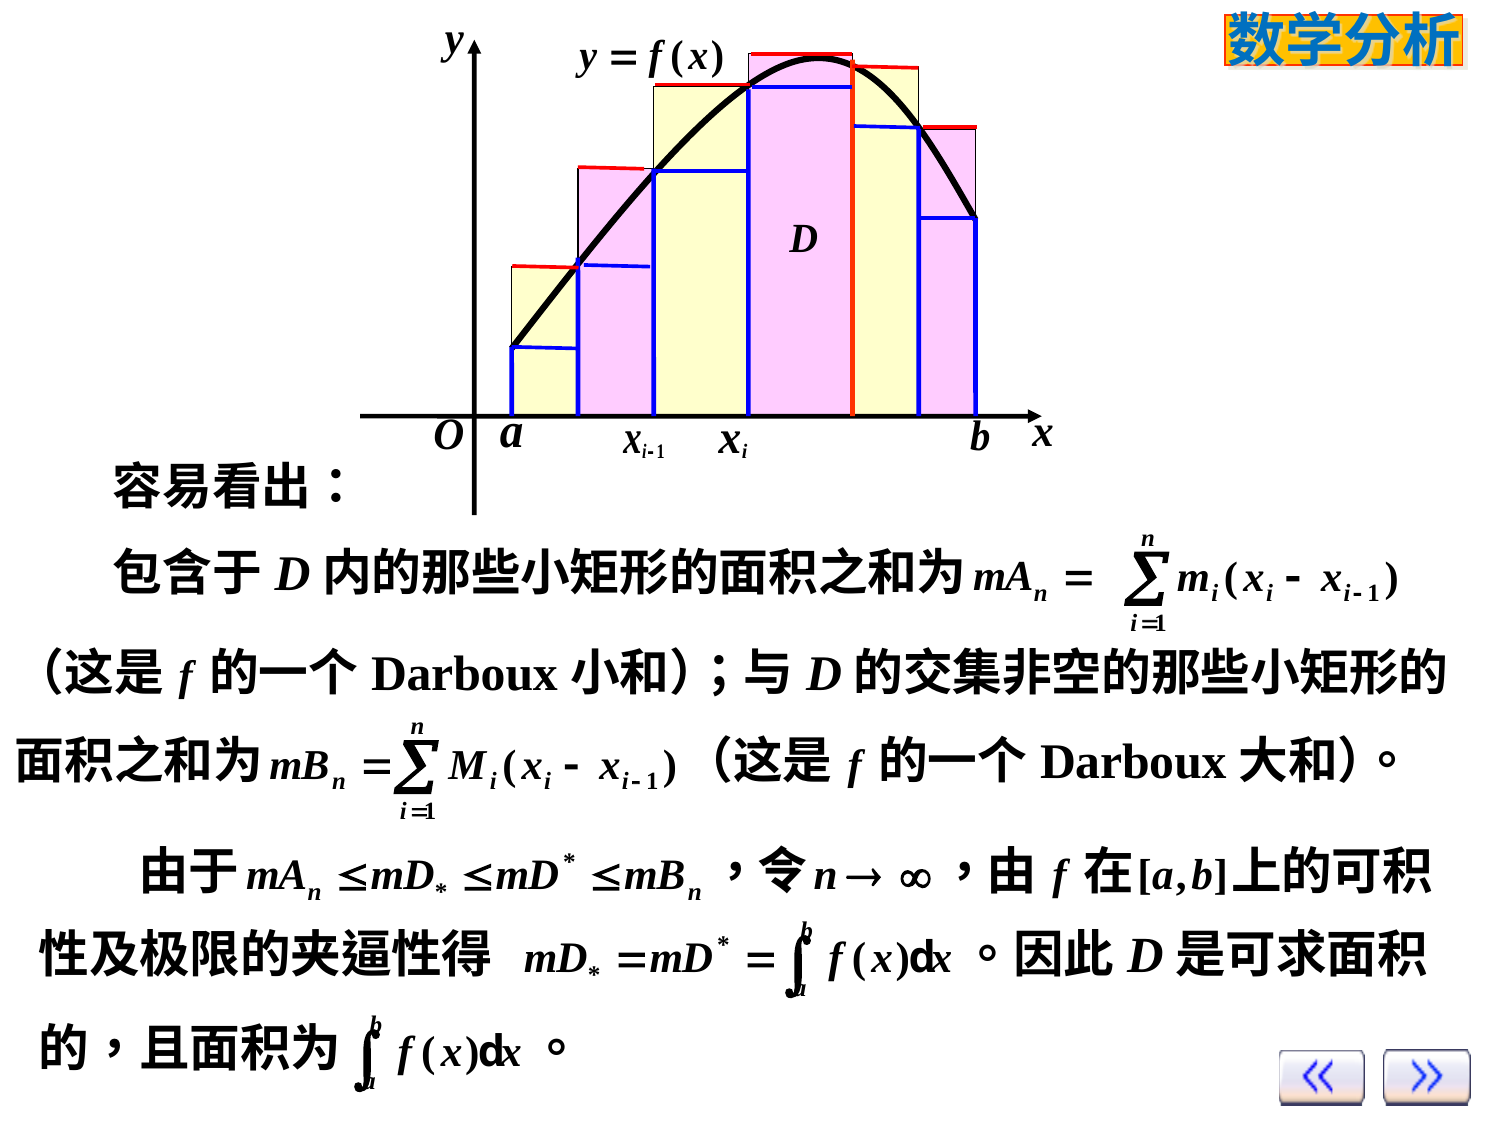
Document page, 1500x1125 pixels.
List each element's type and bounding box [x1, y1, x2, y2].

text_box [38, 853, 1433, 1110]
text_box [359, 27, 1058, 516]
text_box [14, 454, 1457, 845]
picture [1433, 1049, 1471, 1106]
